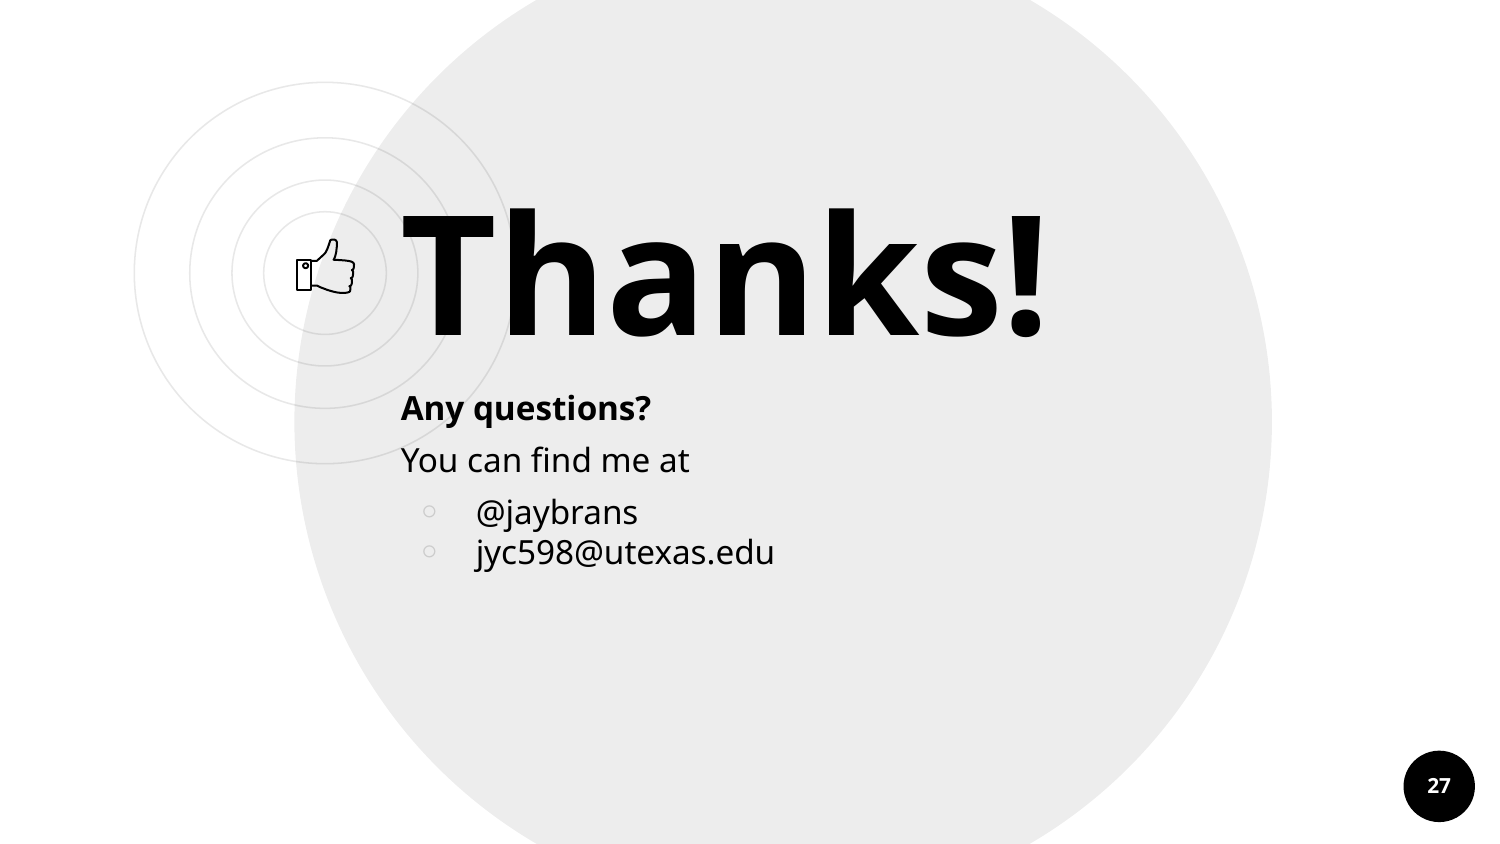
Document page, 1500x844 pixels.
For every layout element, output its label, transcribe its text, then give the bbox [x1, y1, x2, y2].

subtitle Any questions? You can find me at @jaybrans jyc598@utexas.edu [385, 371, 1142, 664]
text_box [297, 239, 355, 294]
slide_number ‹#› [1403, 750, 1475, 823]
title Thanks! [385, 193, 1142, 371]
